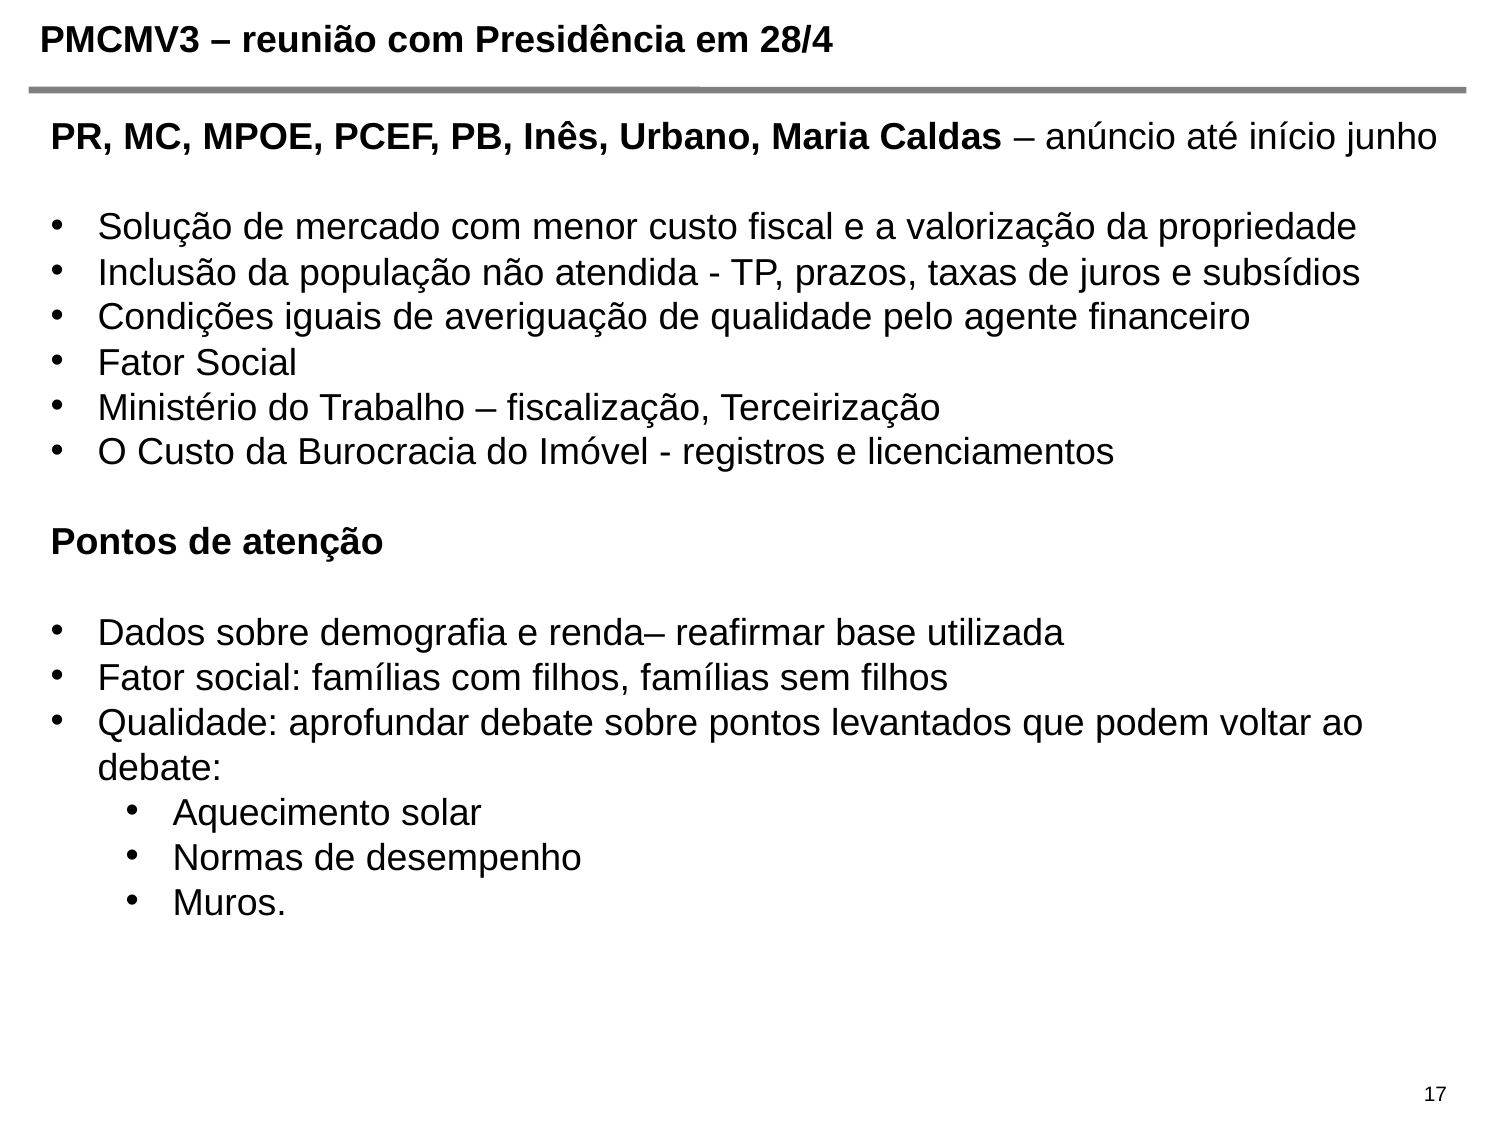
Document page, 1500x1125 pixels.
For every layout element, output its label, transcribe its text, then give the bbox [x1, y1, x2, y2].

text_box 17 [1096, 1080, 1447, 1106]
text_box PR, MC, MPOE, PCEF, PB, Inês, Urbano, Maria Caldas – anúncio até início junho Solução de mercado com menor custo fiscal e a valorização da propriedade Inclusão da população não atendida - TP, prazos, taxas de juros e subsídios Condições iguais de averiguação de qualidade pelo agente financeiro Fator Social Ministério do Trabalho – fiscalização, Terceirização O Custo da Burocracia do Imóvel - registros e licenciamentos Pontos de atenção Dados sobre demografia e renda– reafirmar base utilizada Fator social: famílias com filhos, famílias sem filhos Qualidade: aprofundar debate sobre pontos levantados que podem voltar ao debate: Aquecimento solar Normas de desempenho Muros. [40, 107, 1455, 928]
title PMCMV3 – reunião com Presidência em 28/4 [39, 20, 1254, 62]
